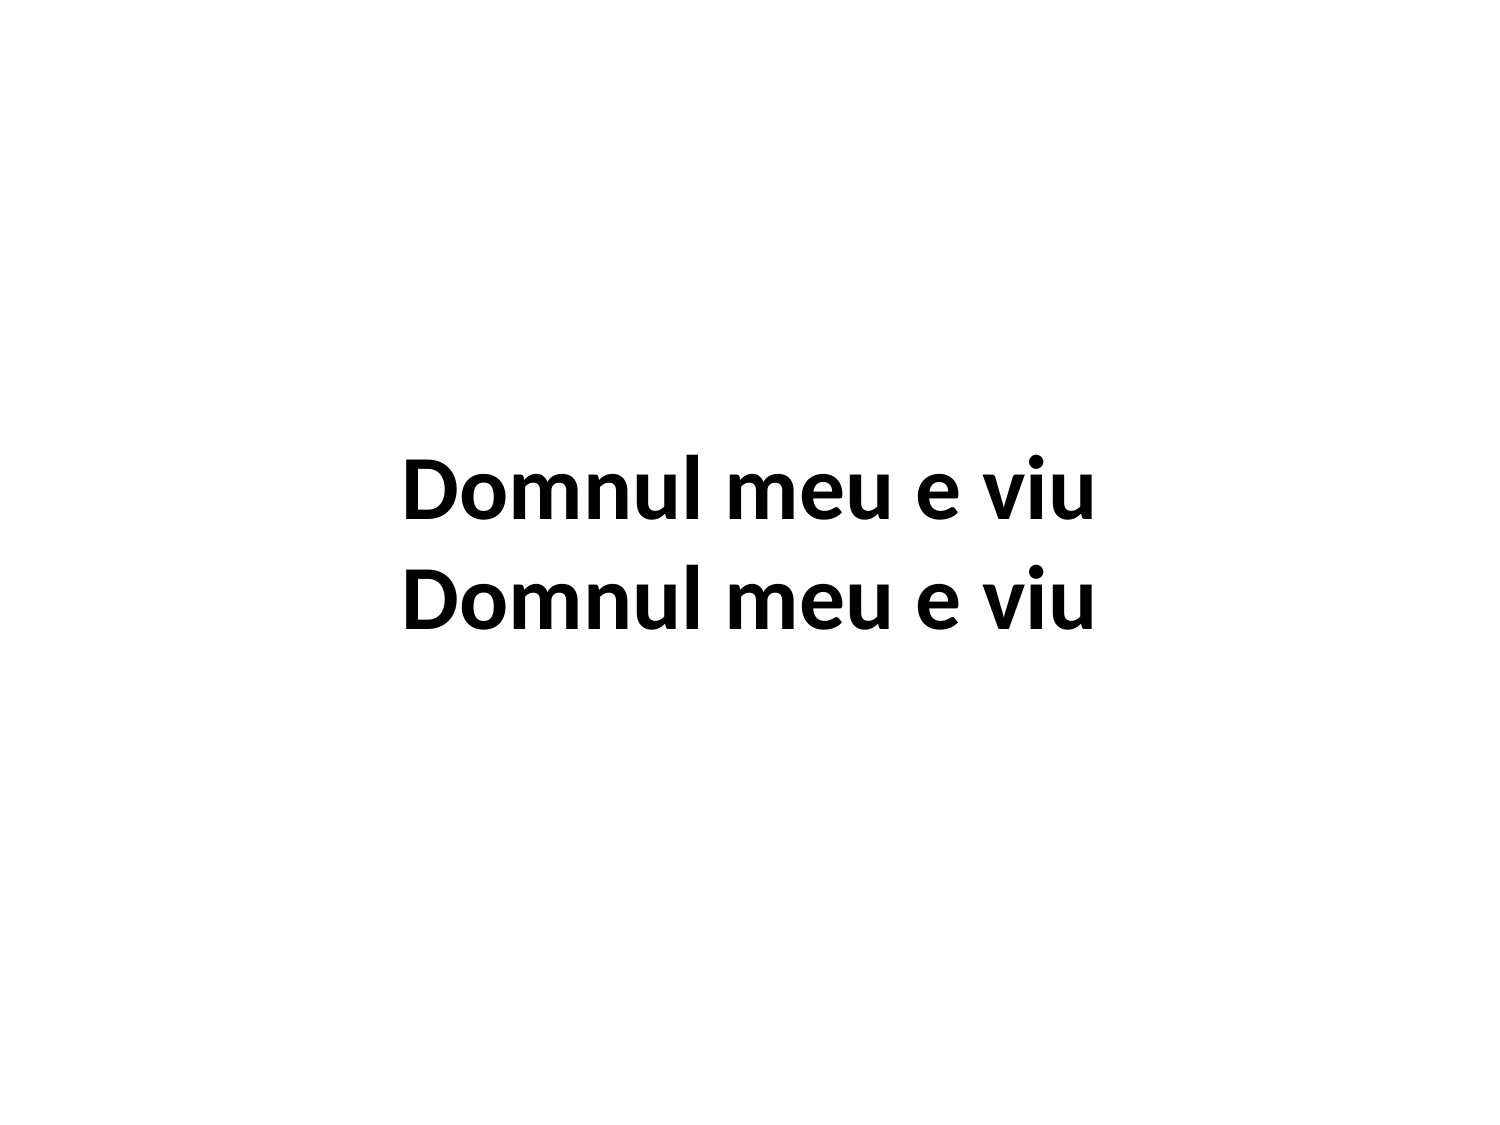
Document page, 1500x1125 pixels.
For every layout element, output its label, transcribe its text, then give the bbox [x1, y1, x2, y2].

title Domnul meu e viu Domnul meu e viu [75, 45, 1425, 1032]
